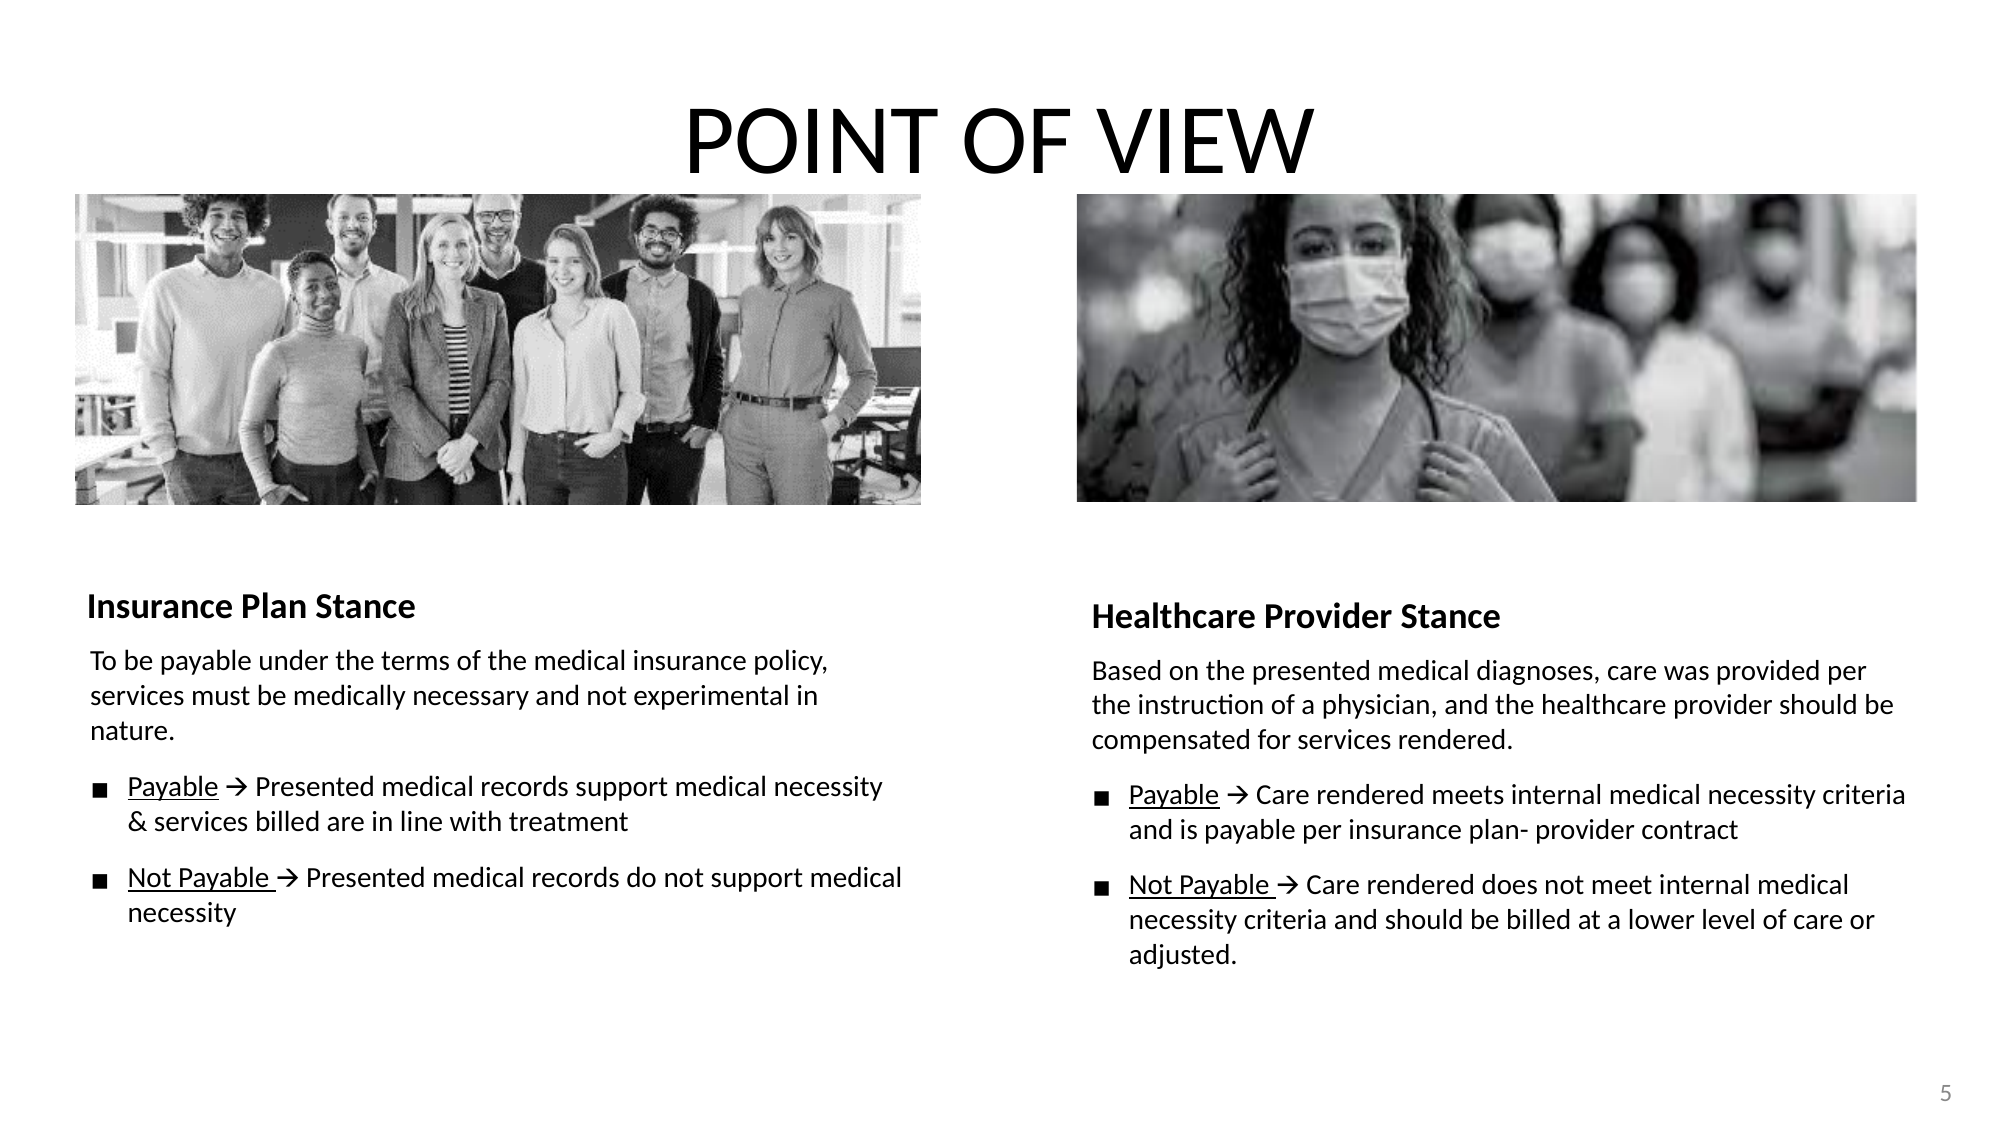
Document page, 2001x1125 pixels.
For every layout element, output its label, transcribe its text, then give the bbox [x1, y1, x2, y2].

slide_number ‹#› [1894, 1061, 1968, 1121]
list Healthcare Provider Stance [1076, 562, 1928, 643]
picture [74, 194, 922, 505]
list Based on the presented medical diagnoses, care was provided per the instruction of a physician, and the healthcare provider should be compensated for services rendered. Payable 🡪 Care rendered meets internal medical necessity criteria and is payable per insurance plan- provider contract Not Payable 🡪 Care rendered does not meet internal medical necessity criteria and should be billed at a lower level of care or adjusted. [1076, 643, 1928, 979]
list To be payable under the terms of the medical insurance policy, services must be medically necessary and not experimental in nature. Payable 🡪 Presented medical records support medical necessity & services billed are in line with treatment Not Payable 🡪 Presented medical records do not support medical necessity [75, 633, 922, 969]
picture [1076, 194, 1923, 502]
list Insurance Plan Stance [71, 552, 918, 634]
title POINT OF VIEW [97, 0, 1903, 267]
